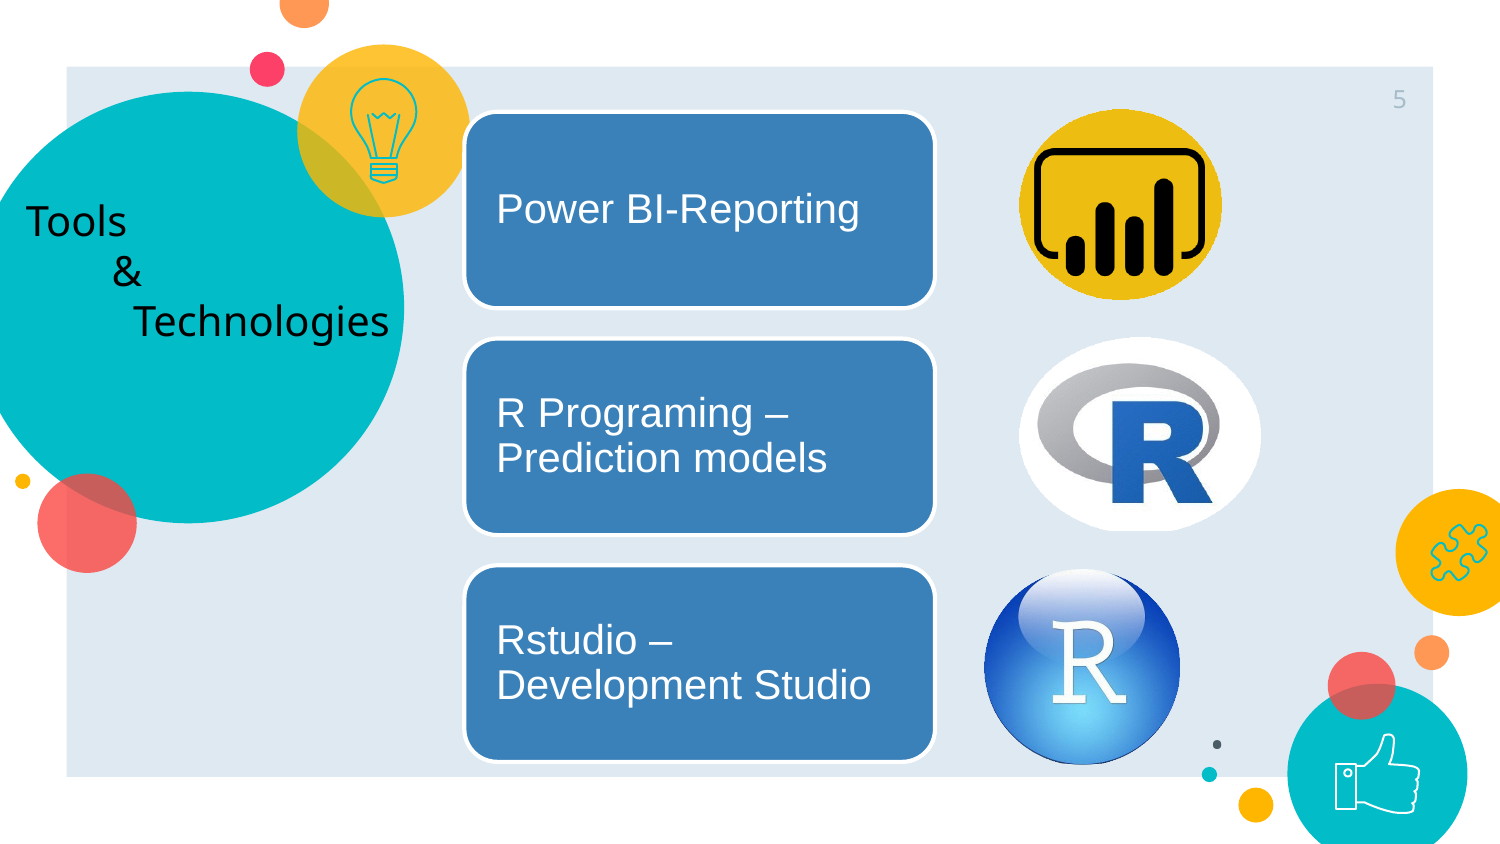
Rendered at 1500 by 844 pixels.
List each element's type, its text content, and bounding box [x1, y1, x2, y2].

picture [1019, 337, 1261, 532]
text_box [464, 109, 936, 765]
picture [1019, 109, 1222, 301]
title Tools & Technologies [0, 83, 452, 556]
list . [1179, 747, 1261, 824]
slide_number 5 [1331, 68, 1422, 134]
picture [983, 568, 1180, 765]
